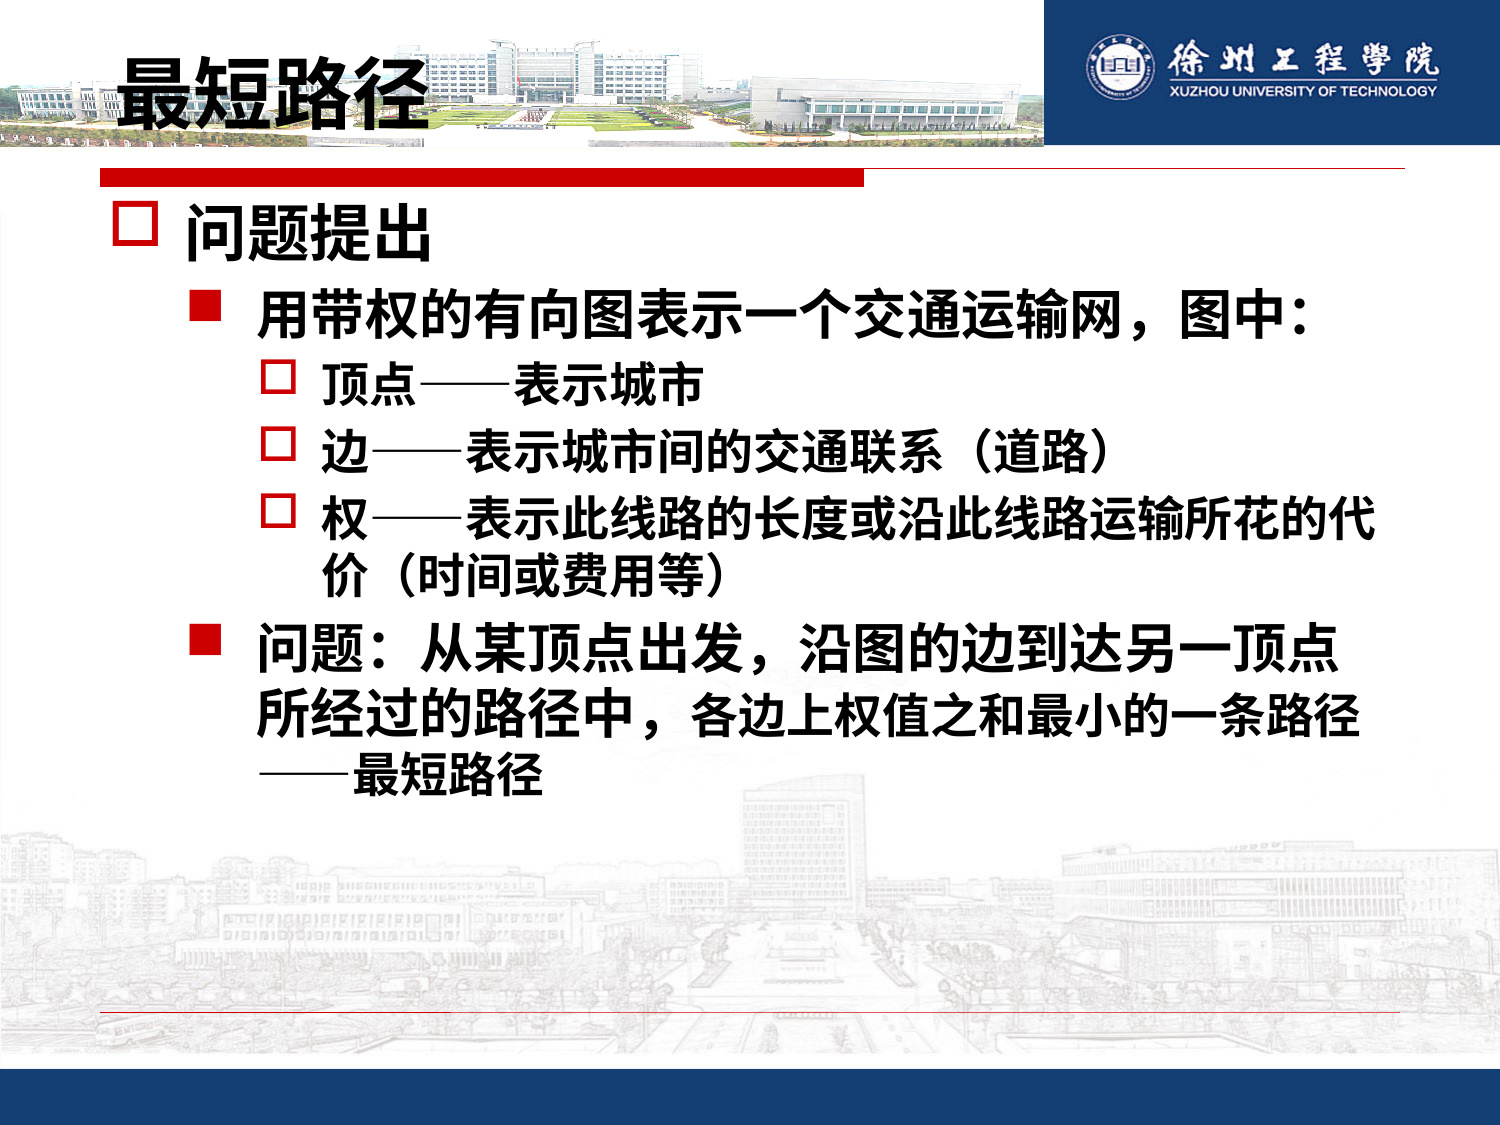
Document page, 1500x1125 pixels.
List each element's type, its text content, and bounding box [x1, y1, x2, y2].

list 问题提出 用带权的有向图表示一个交通运输网，图中： 顶点——表示城市 边——表示城市间的交通联系（道路） 权——表示此线路的长度或沿此线路运输所花的代价（时间或费用等） 问题：从某顶点出发，沿图的边到达另一顶点所经过的路径中，各边上权值之和最小的一条路径——最短路径 [92, 186, 1406, 988]
title 最短路径 [99, 18, 1085, 147]
picture [0, 0, 1500, 1125]
table_header 0 [0, 0, 1044, 147]
